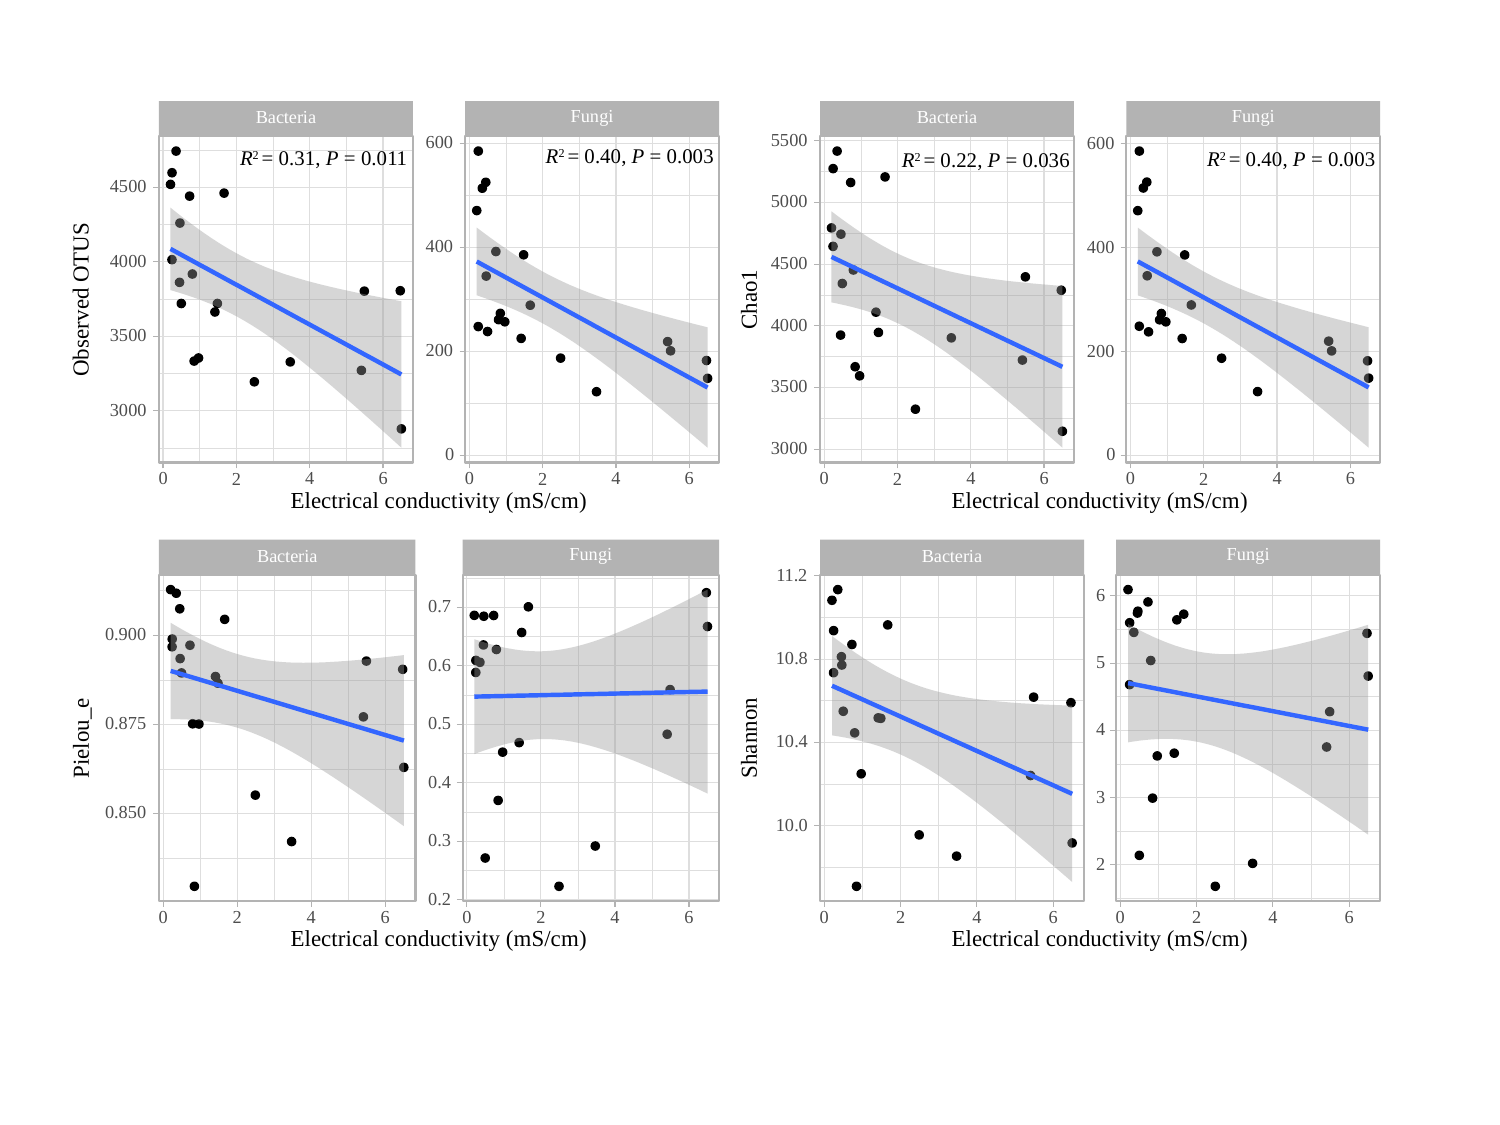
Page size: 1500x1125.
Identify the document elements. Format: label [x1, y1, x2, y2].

text_box [52, 77, 1404, 979]
